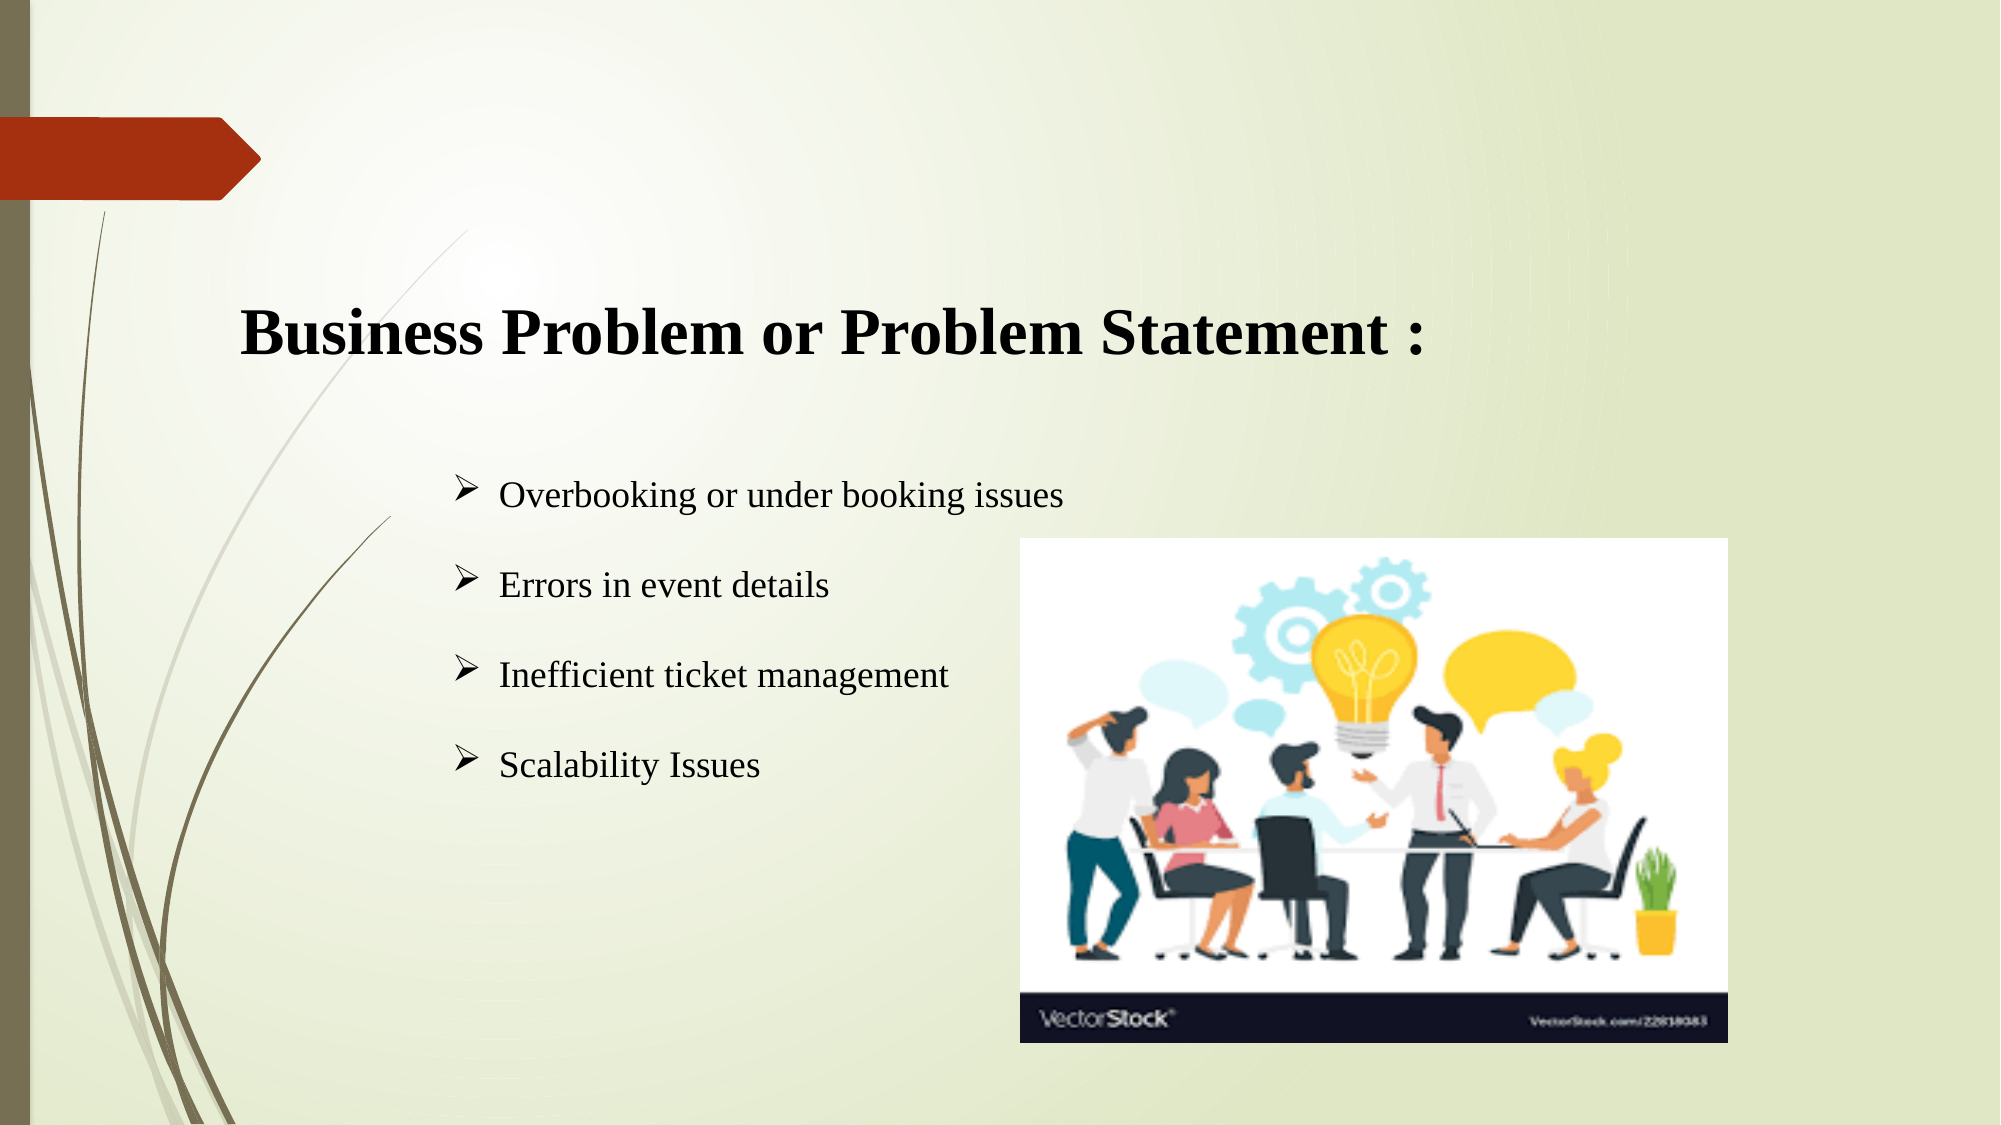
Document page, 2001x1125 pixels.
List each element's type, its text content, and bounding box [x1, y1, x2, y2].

picture [1020, 538, 1728, 1043]
text_box Business Problem or Problem Statement : [225, 280, 2000, 376]
text_box Overbooking or under booking issues Errors in event details Inefficient ticket management Scalability Issues [437, 463, 1080, 793]
